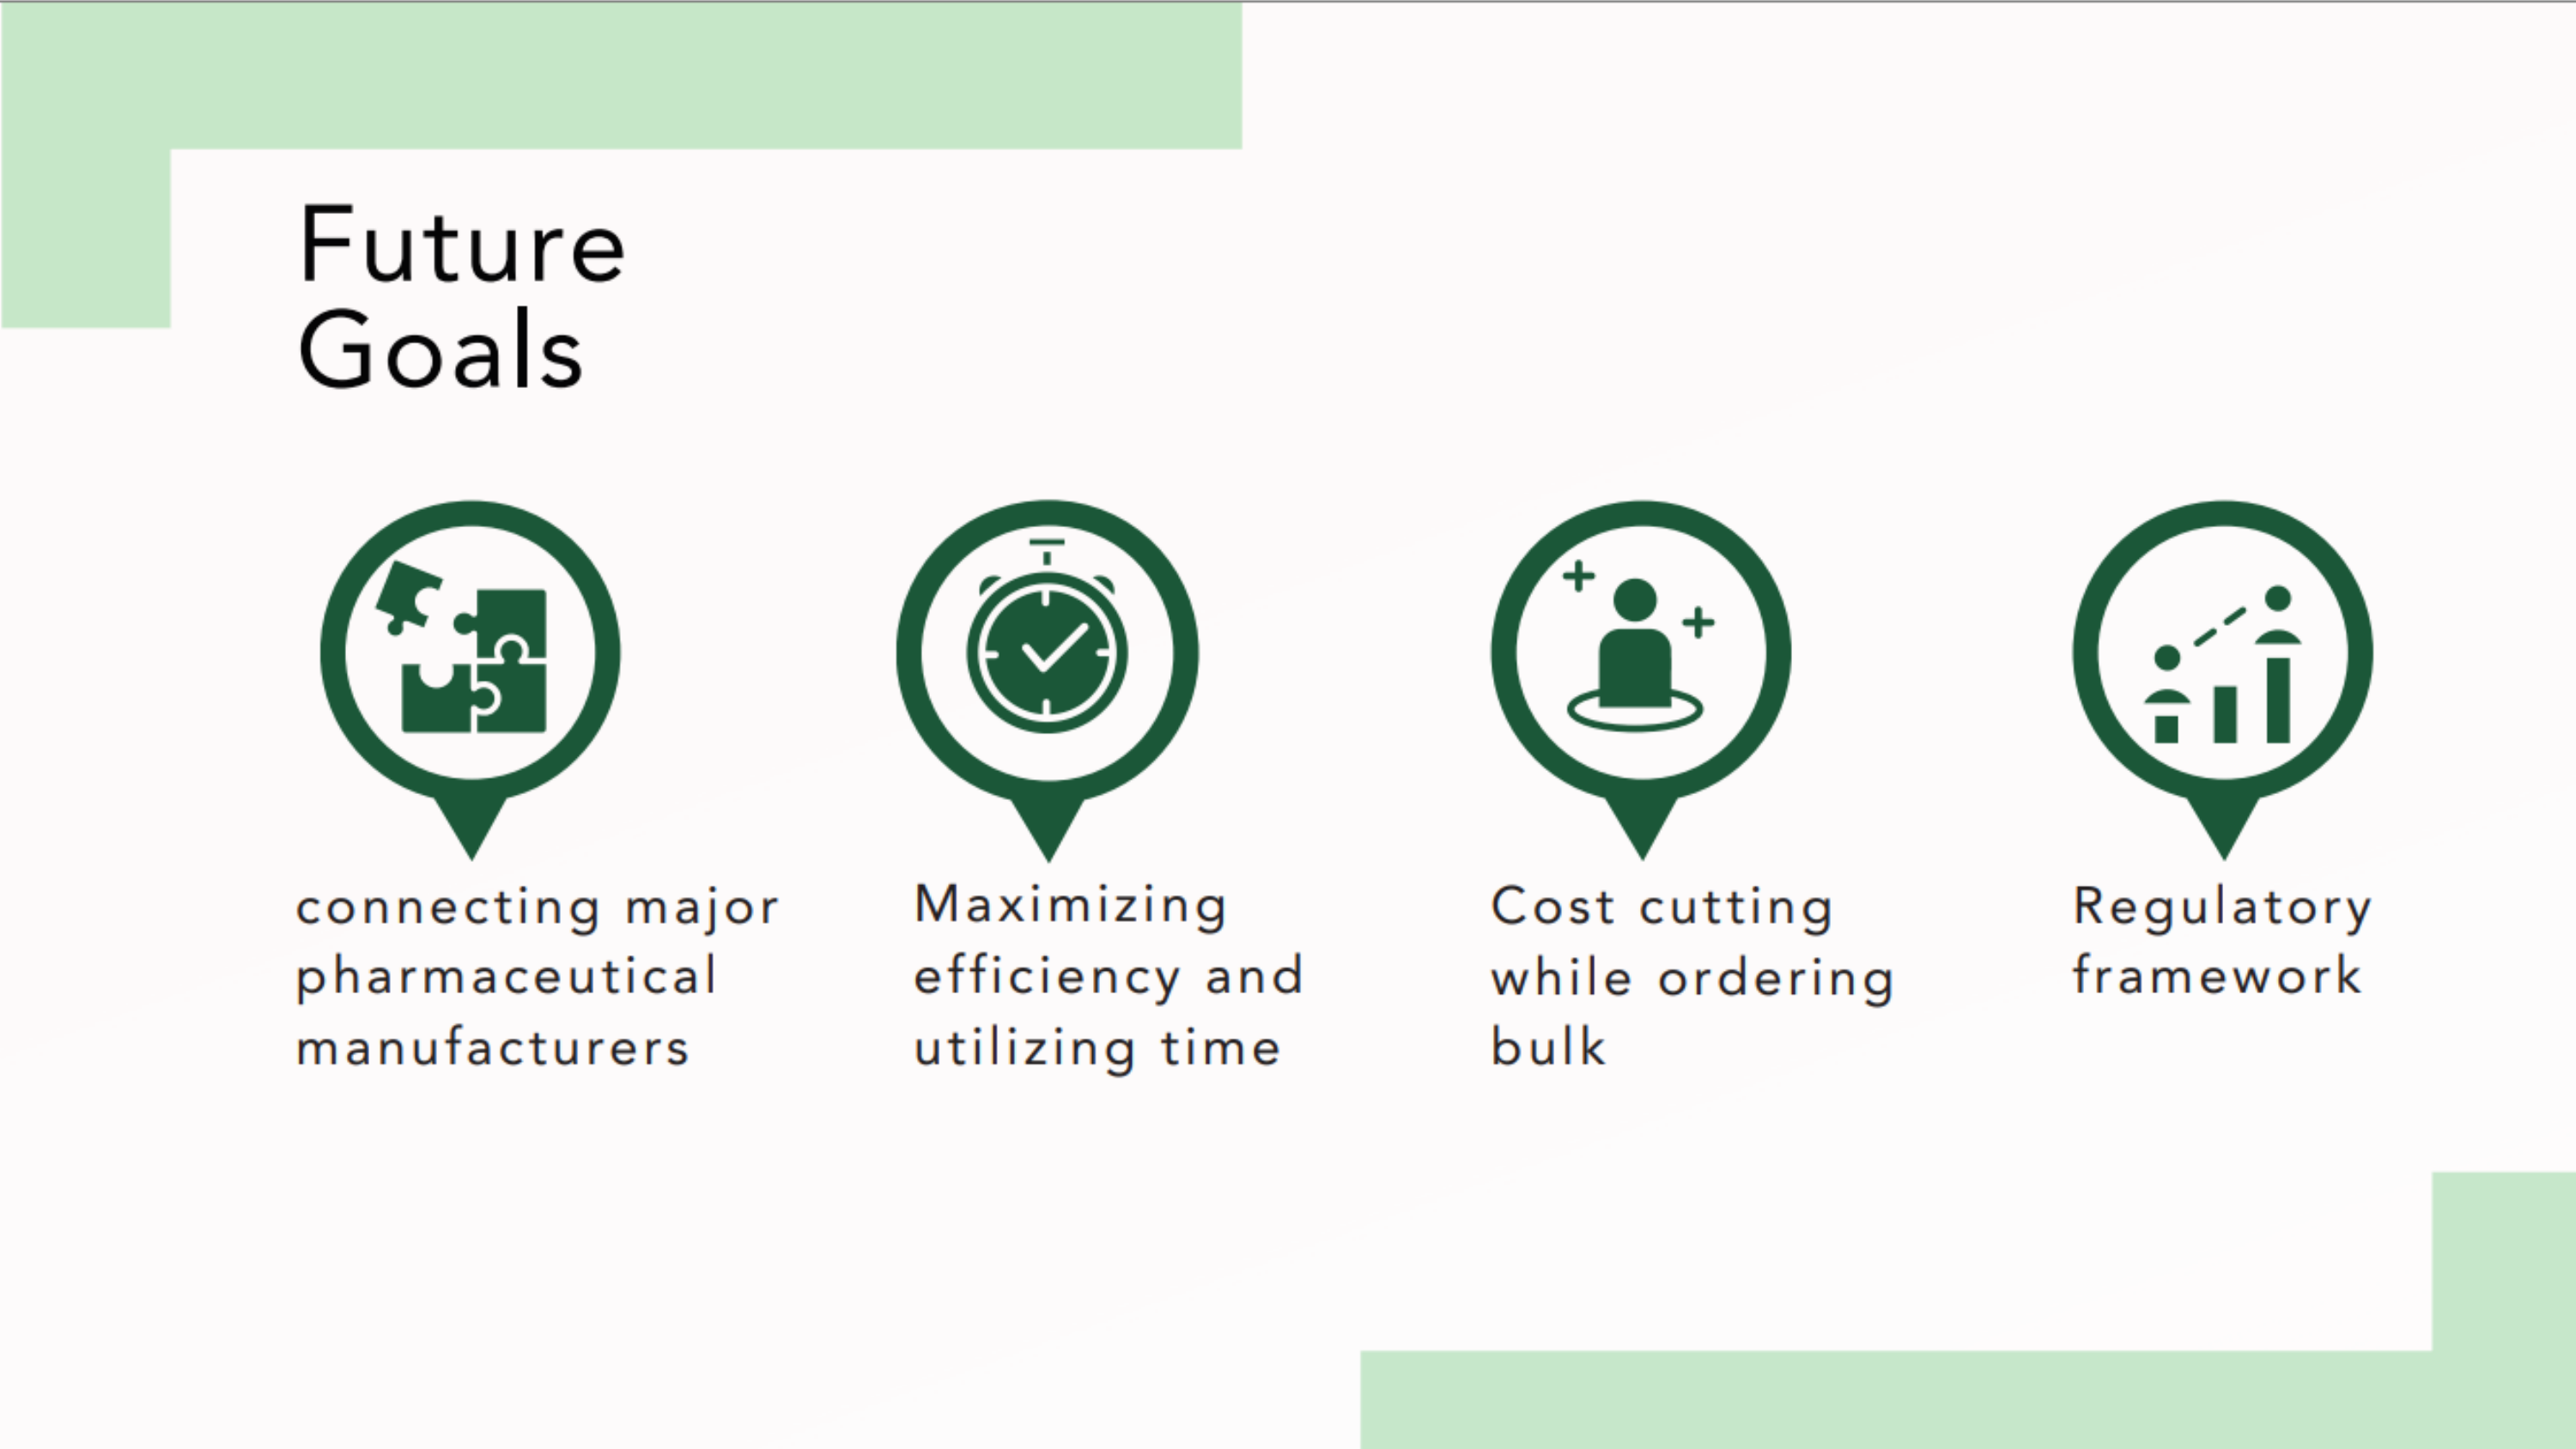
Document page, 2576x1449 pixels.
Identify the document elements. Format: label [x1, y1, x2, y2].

text_box [0, 0, 2576, 1449]
